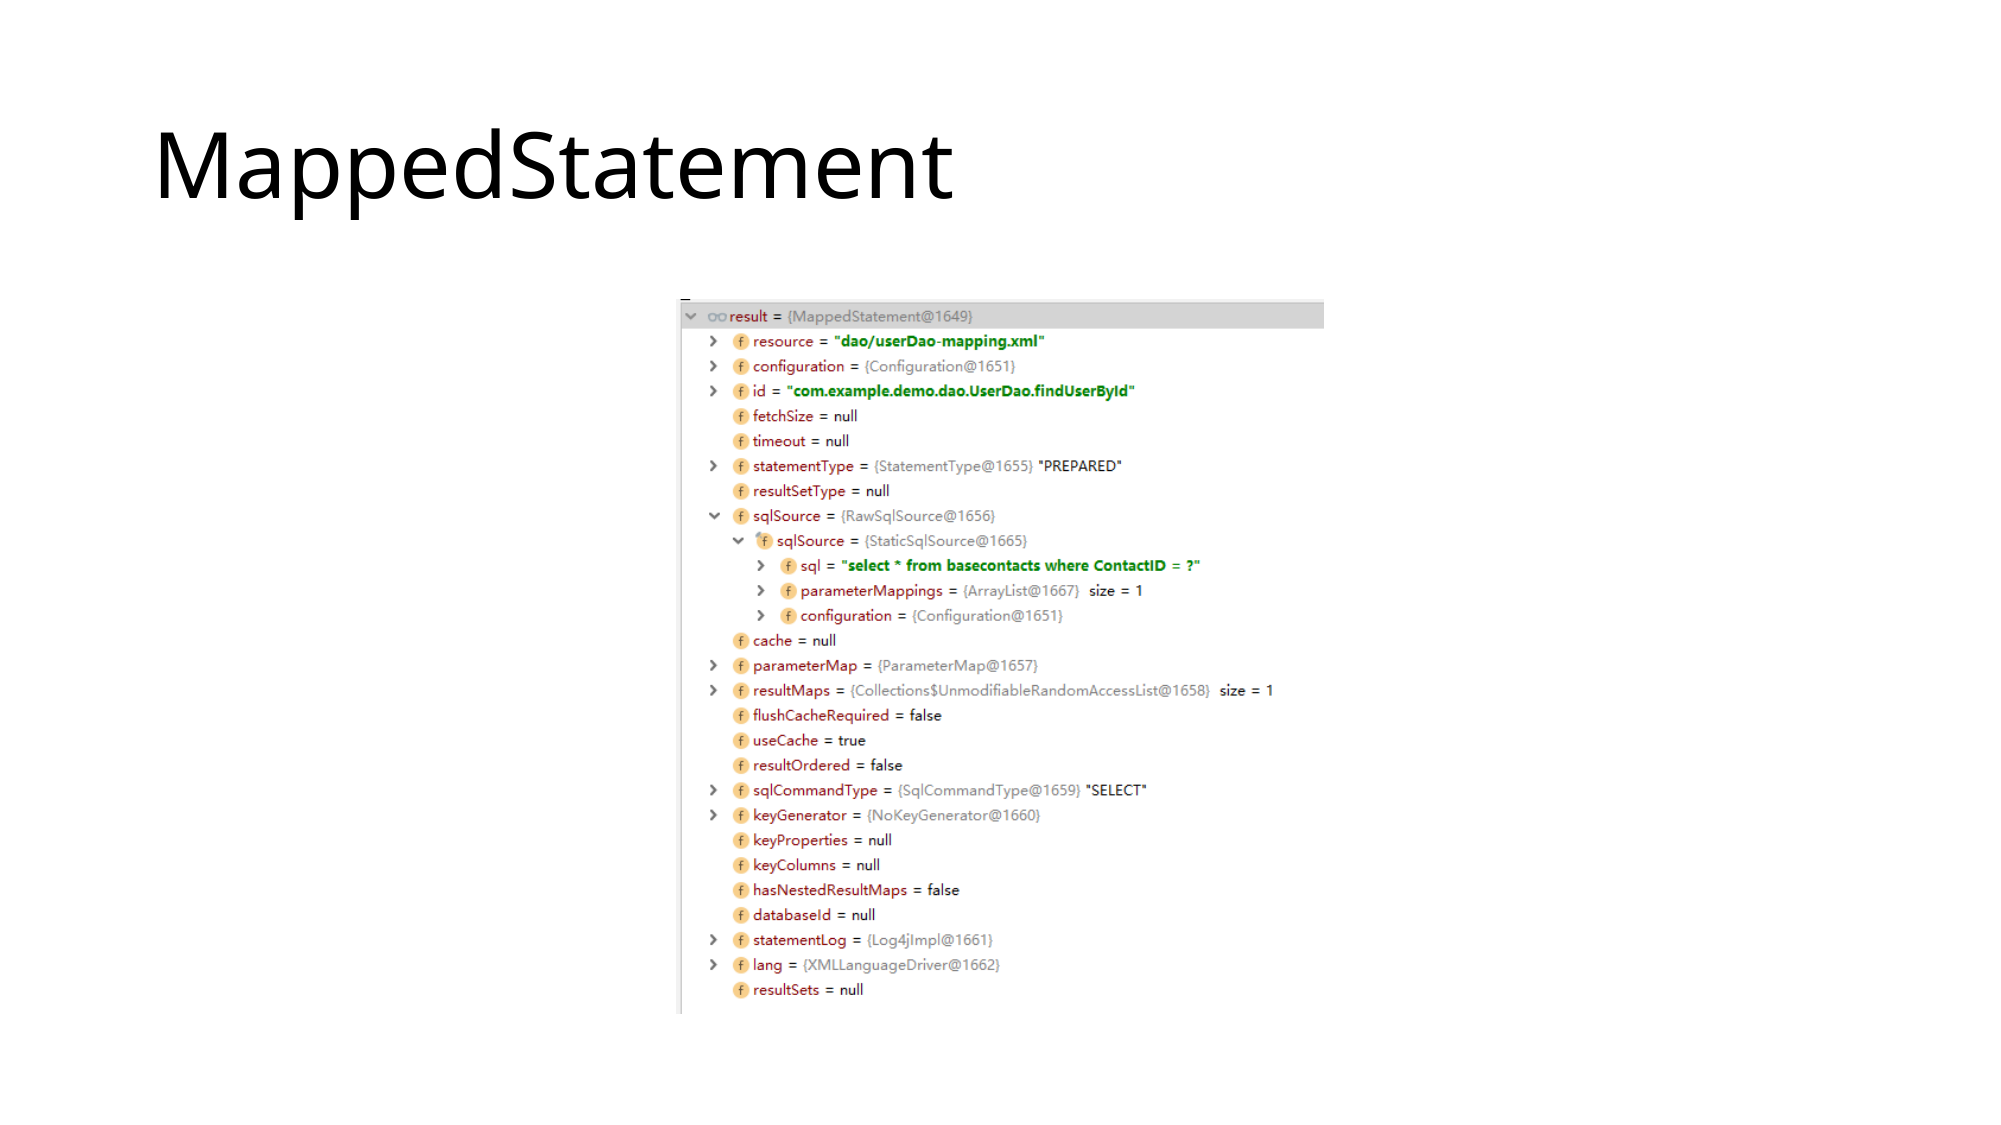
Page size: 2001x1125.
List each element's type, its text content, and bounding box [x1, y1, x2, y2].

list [676, 299, 1324, 1014]
title MappedStatement [137, 59, 1863, 278]
